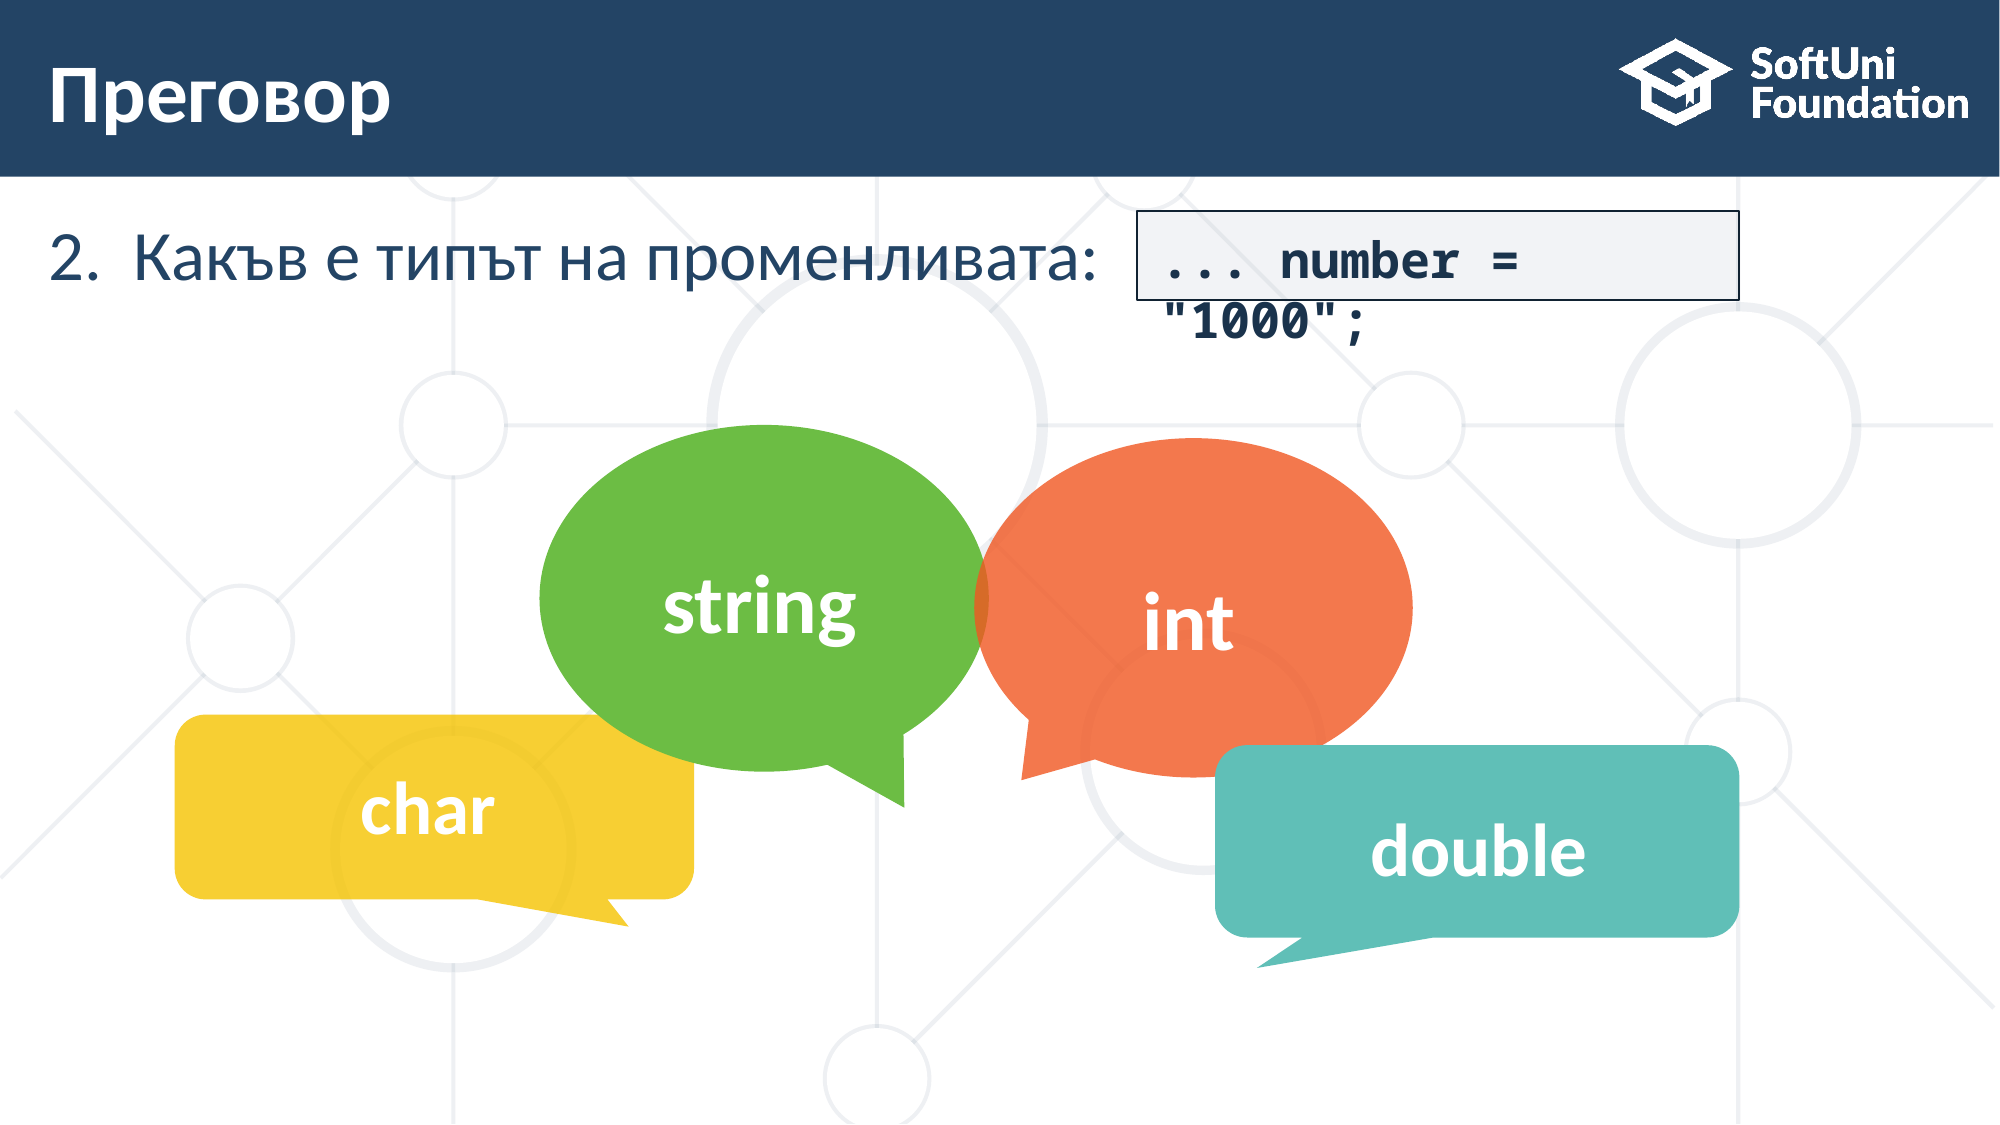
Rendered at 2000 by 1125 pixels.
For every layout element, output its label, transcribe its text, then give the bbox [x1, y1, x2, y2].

title Преговор [31, 16, 1591, 162]
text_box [973, 437, 1413, 778]
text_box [174, 714, 695, 900]
picture [1618, 38, 1968, 126]
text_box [539, 424, 990, 772]
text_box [1214, 744, 1740, 938]
list Какъв е типът на променливата: [31, 200, 1969, 1051]
list ... number = "1000"; [1136, 210, 1740, 301]
